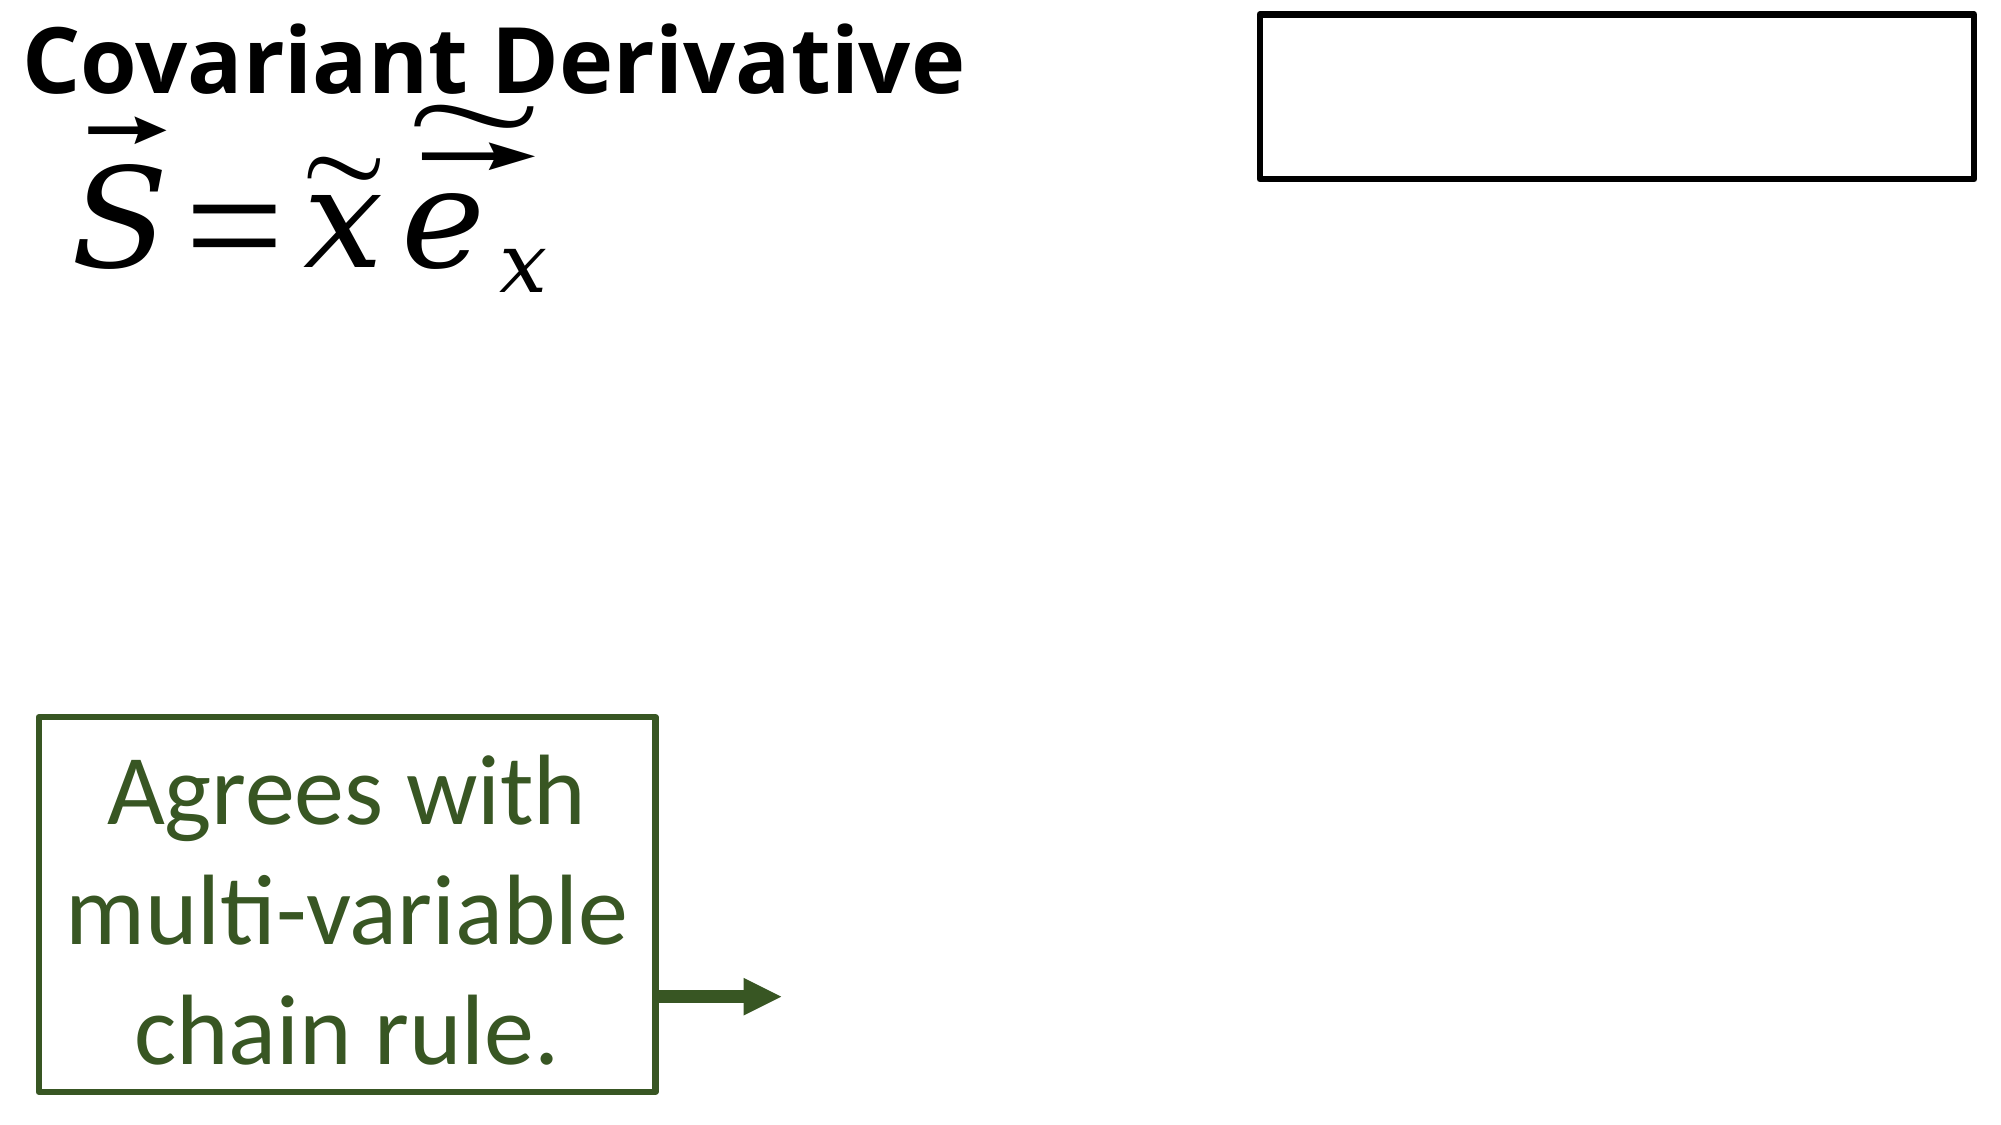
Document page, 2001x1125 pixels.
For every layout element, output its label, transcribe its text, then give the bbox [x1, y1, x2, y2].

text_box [38, 717, 782, 1096]
title Covariant Derivative [7, 2, 1160, 127]
